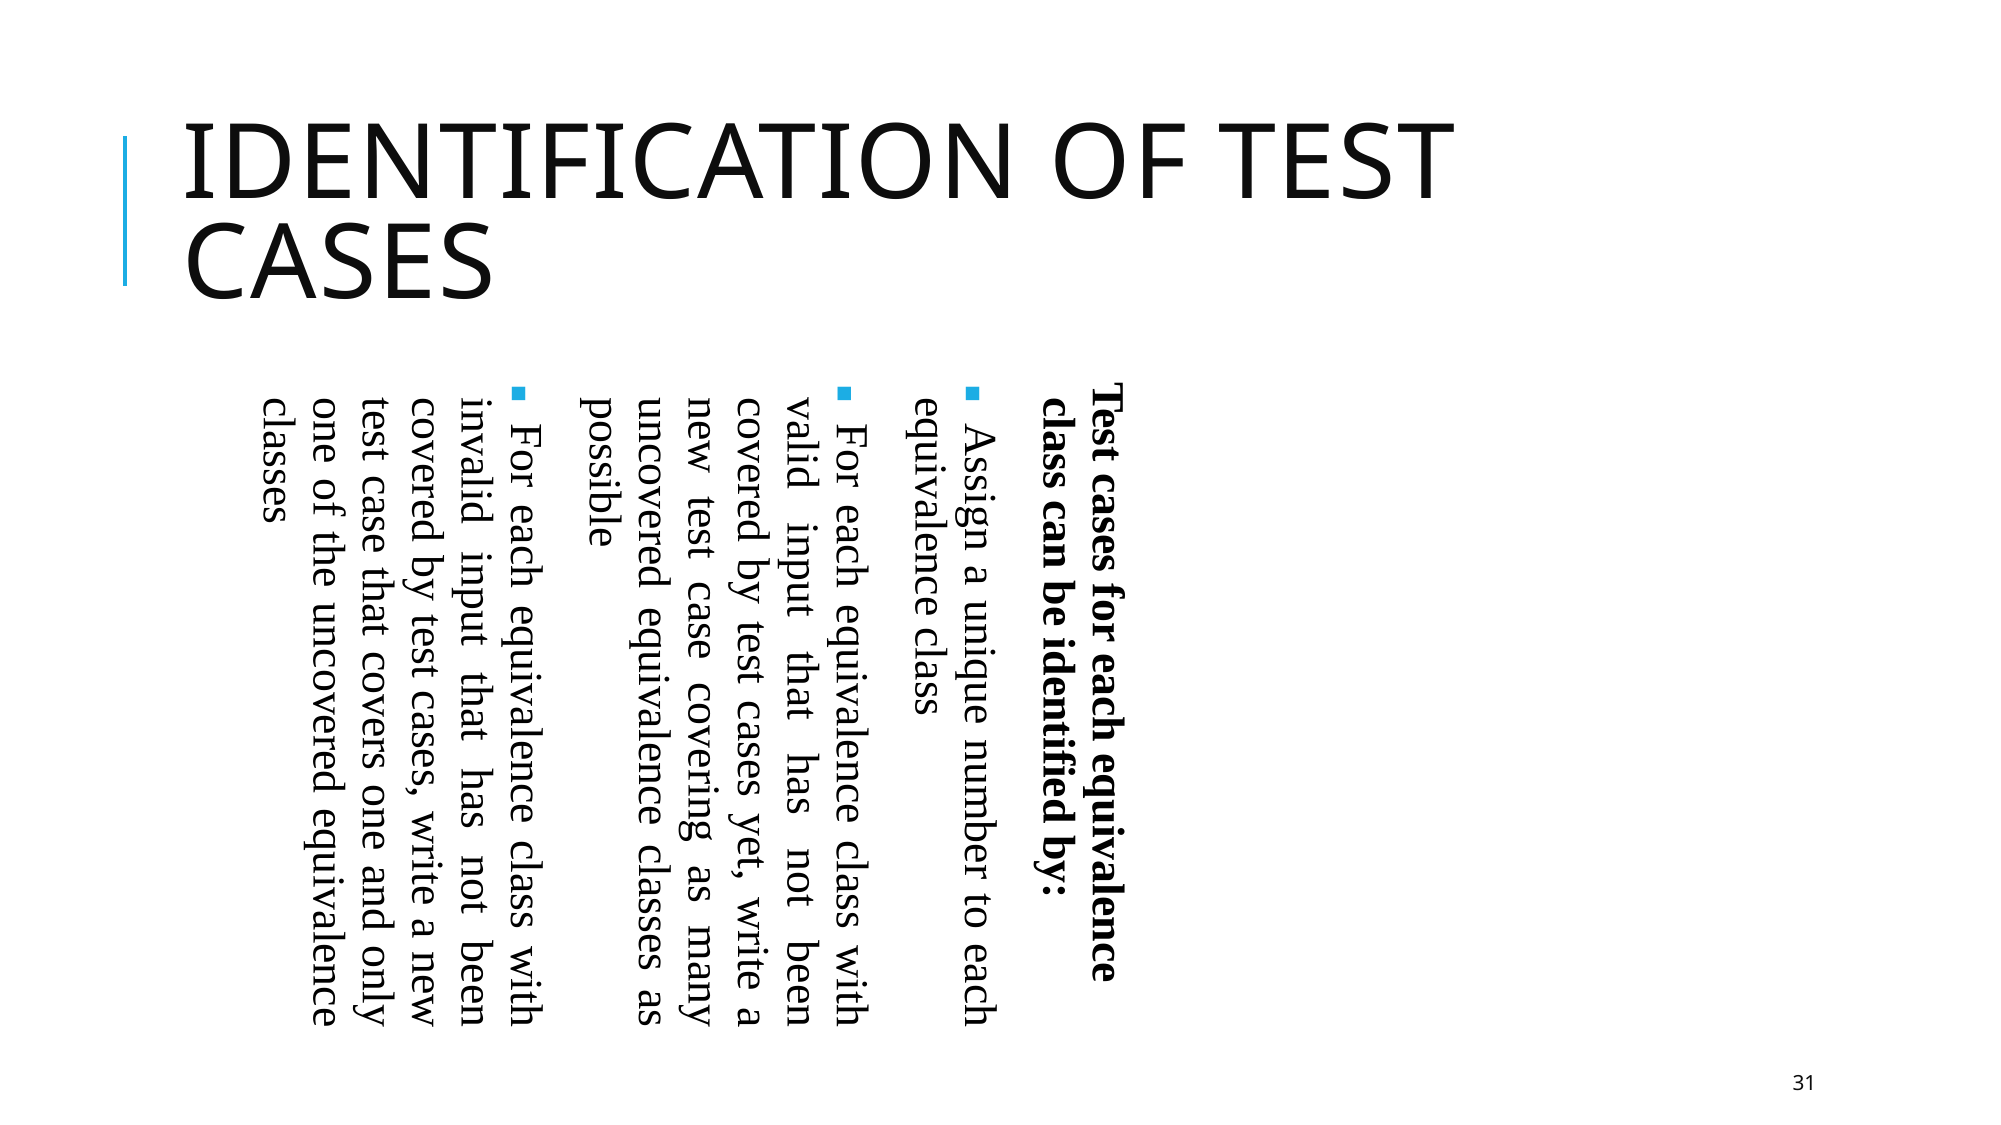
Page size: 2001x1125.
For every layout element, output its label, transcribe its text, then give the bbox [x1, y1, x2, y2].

list Test cases for each equivalence class can be identified by: Assign a unique number to each equivalence class For each equivalence class with valid input that has not been covered by test cases yet, write a new test case covering as many uncovered equivalence classes as possible For each equivalence class with invalid input that has not been covered by test cases, write a new test case that covers one and only one of the uncovered equivalence classes [168, 375, 1763, 1035]
slide_number 31 [1777, 1061, 1938, 1107]
title Identification of Test Cases [168, 96, 1763, 342]
